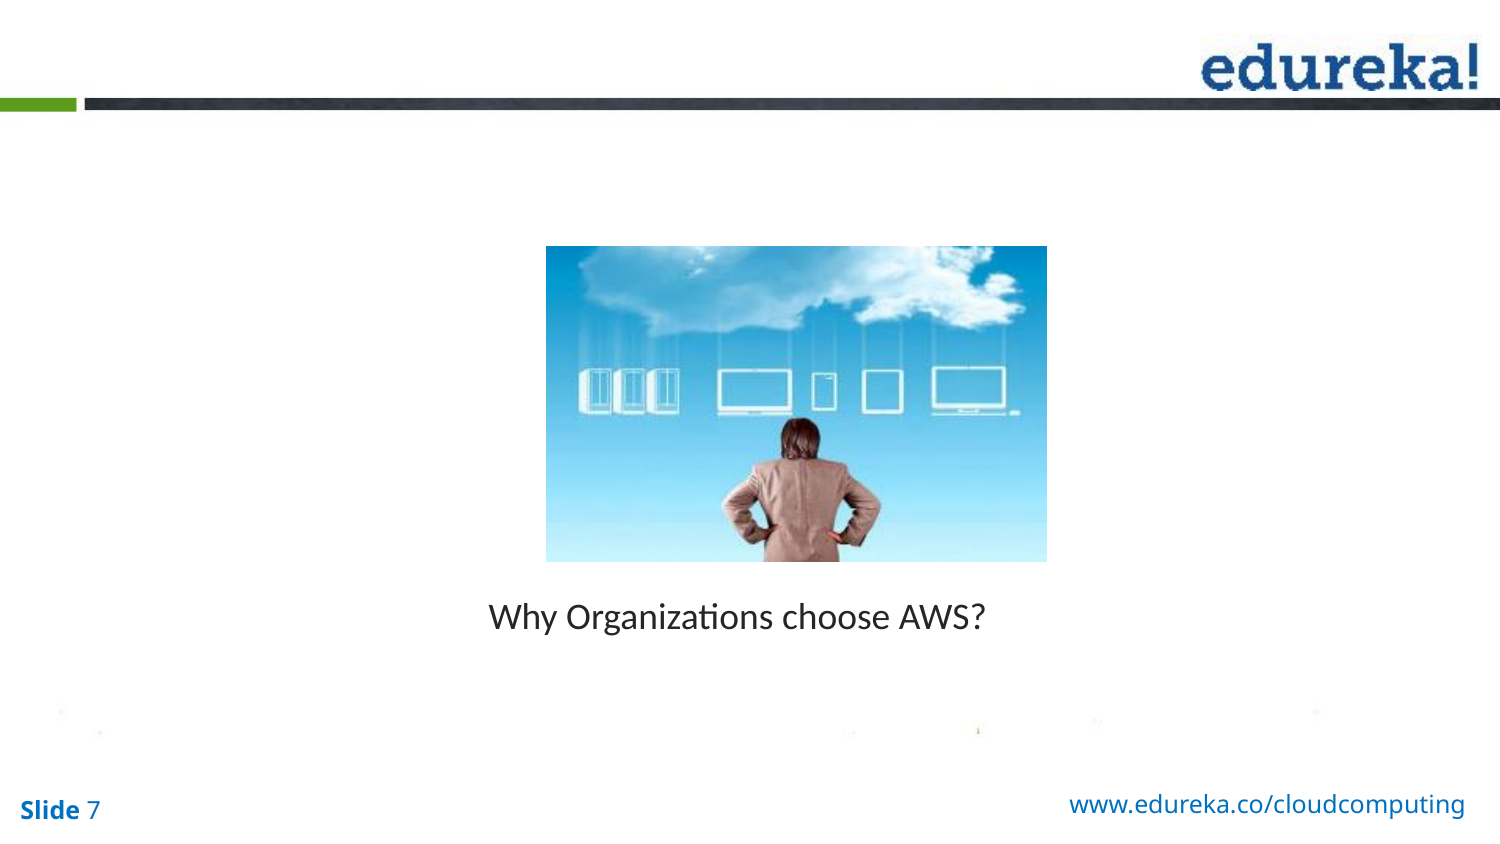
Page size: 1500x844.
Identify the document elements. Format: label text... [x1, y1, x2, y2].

picture [0, 0, 1500, 844]
text_box Why Organizations choose AWS? [473, 584, 1119, 645]
